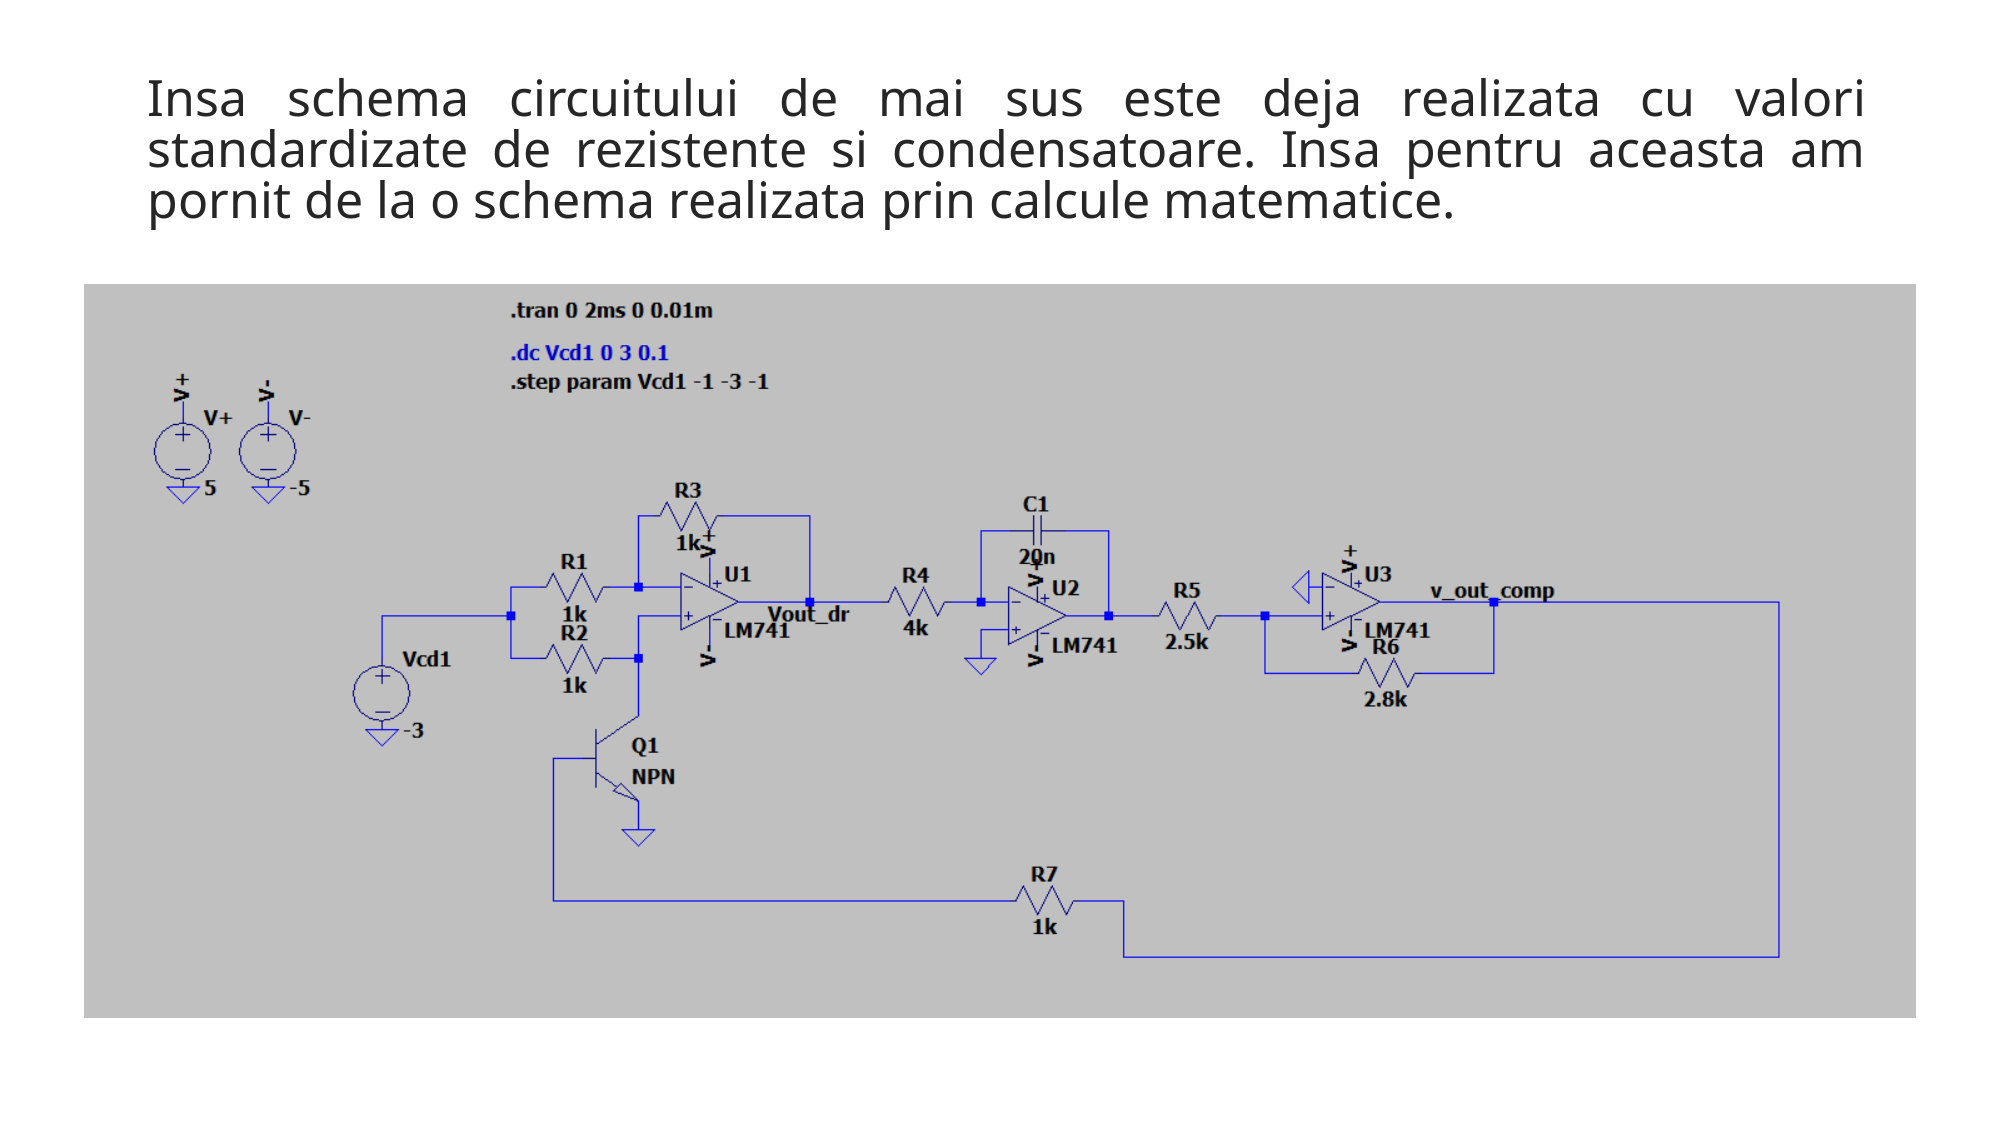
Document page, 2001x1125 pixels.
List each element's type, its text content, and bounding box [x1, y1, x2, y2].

picture [83, 283, 1916, 1019]
list Insa schema circuitului de mai sus este deja realizata cu valori standardizate de rezistente si condensatoare. Insa pentru aceasta am pornit de la o schema realizata prin calcule matematice. [117, 68, 1882, 270]
